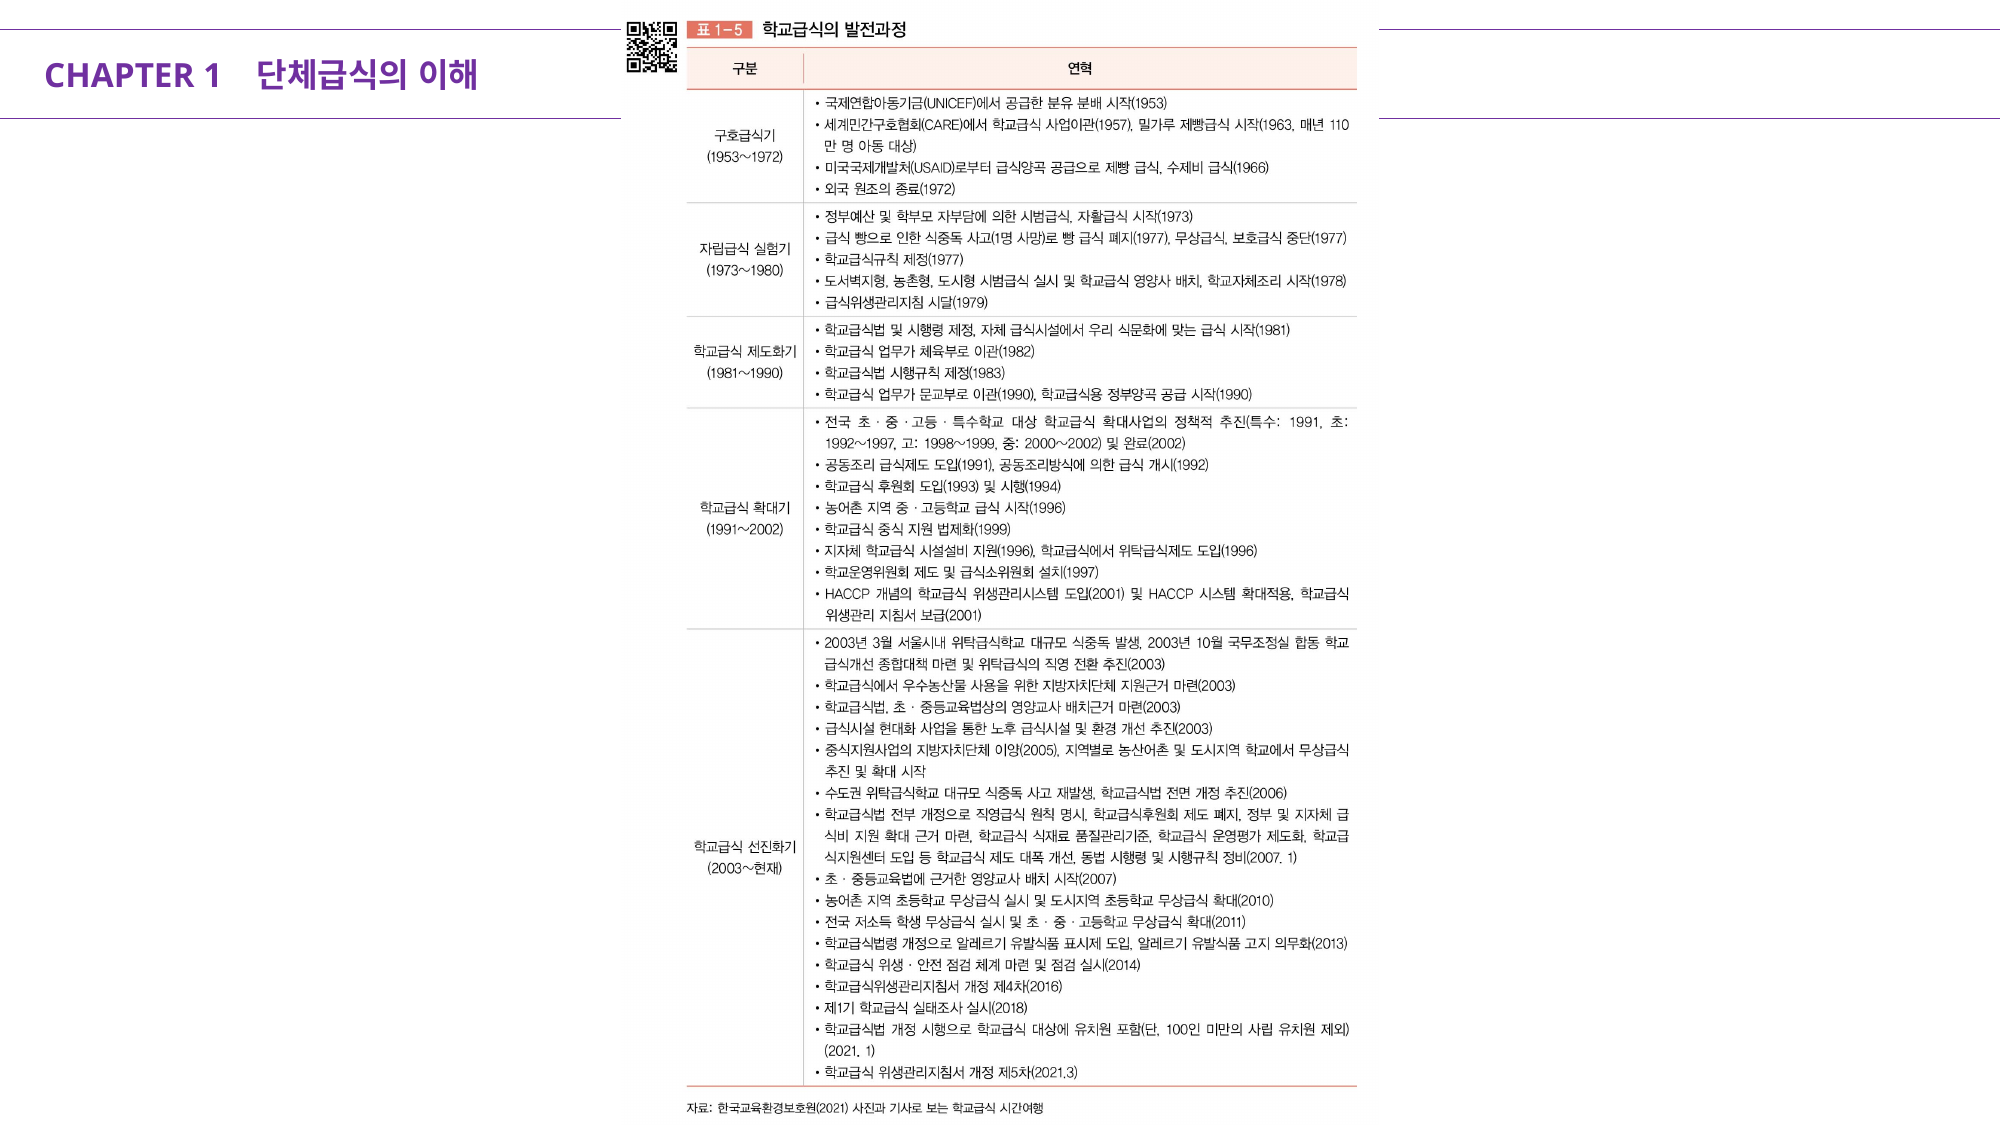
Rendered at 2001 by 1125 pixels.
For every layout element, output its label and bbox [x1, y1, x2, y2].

text_box [1379, 29, 2000, 119]
picture [621, 0, 1379, 1125]
text_box [0, 29, 621, 119]
